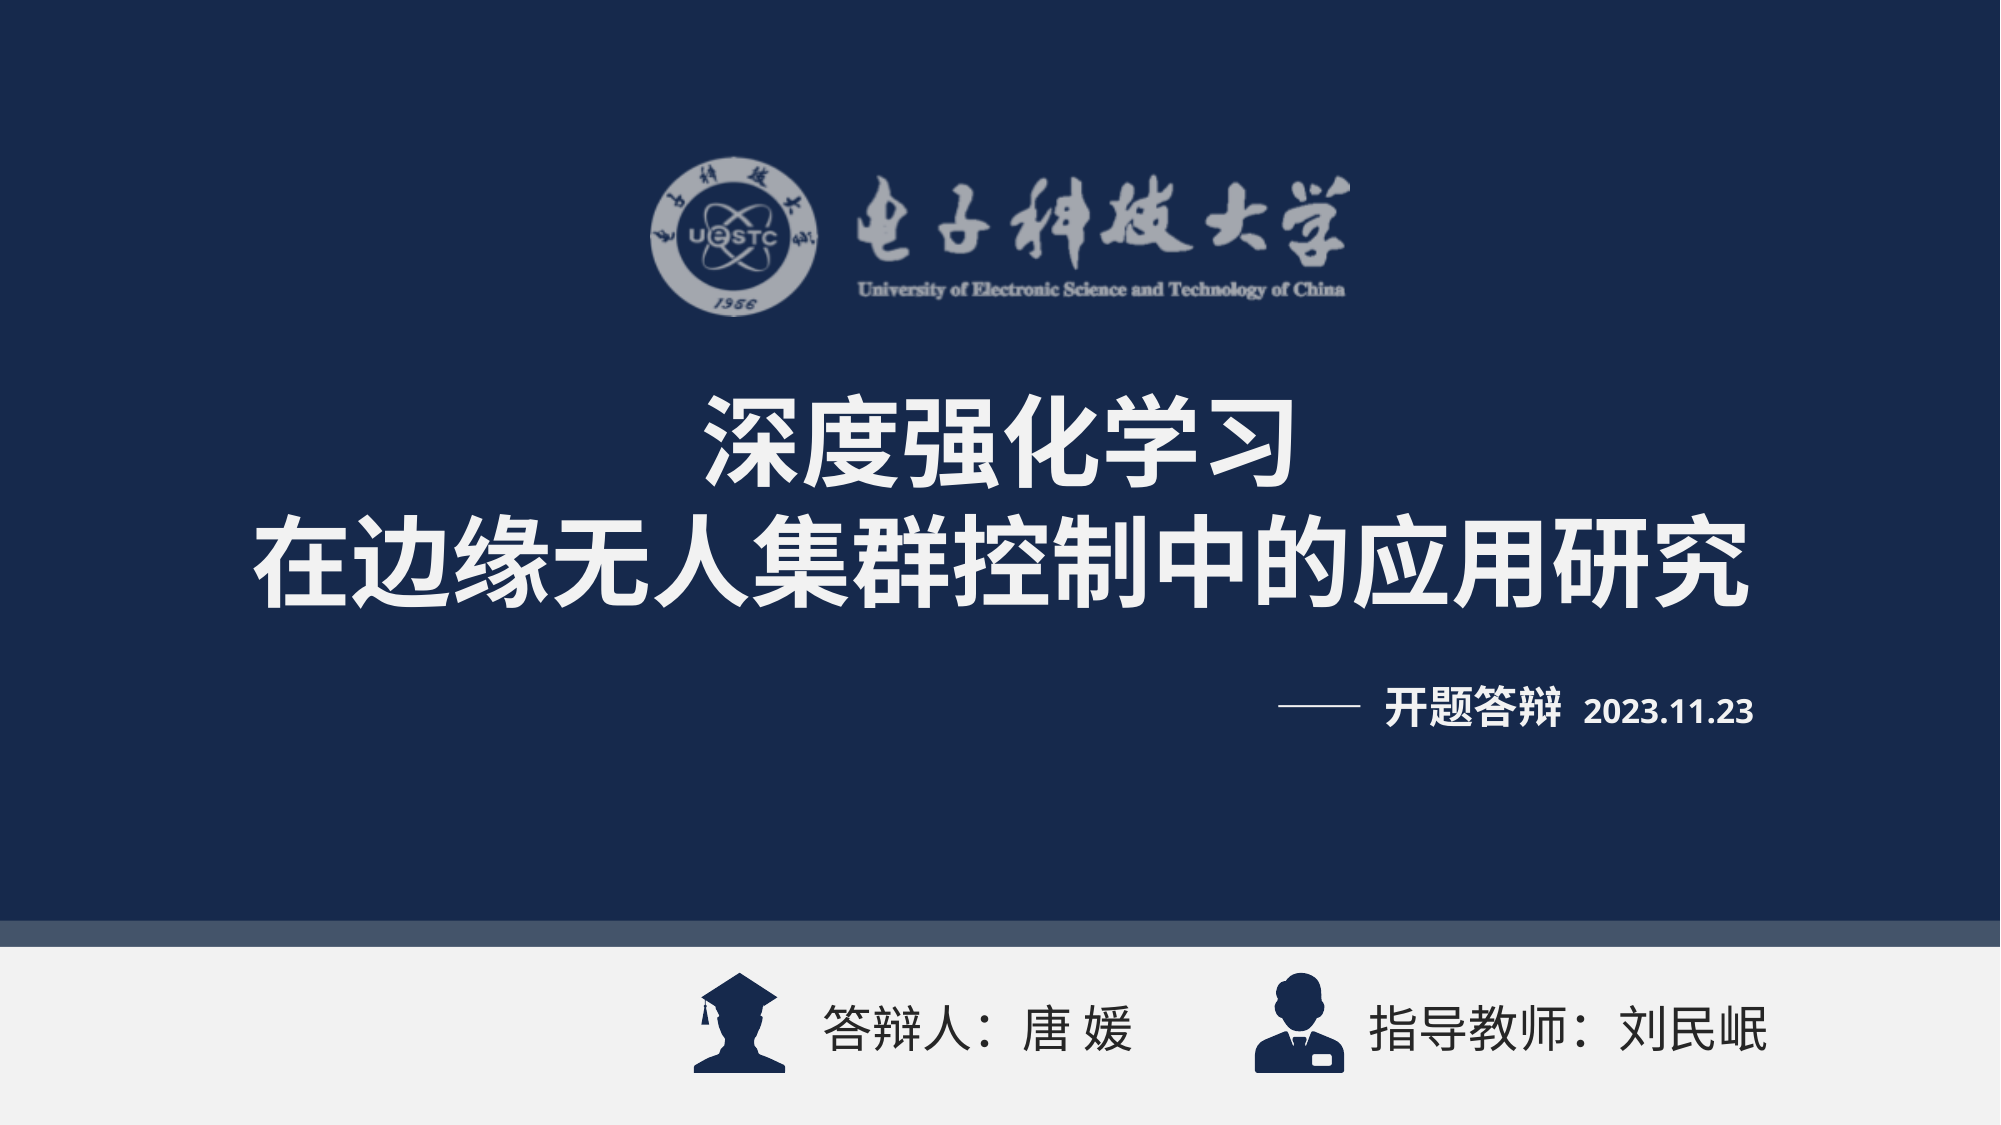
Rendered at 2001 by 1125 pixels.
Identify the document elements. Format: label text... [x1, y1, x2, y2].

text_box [1254, 972, 1786, 1073]
text_box [0, 946, 2000, 1125]
picture [650, 154, 1350, 317]
text_box [0, 920, 2000, 946]
text_box [0, 0, 2000, 920]
text_box —— 开题答辩 2023.11.23 [1260, 671, 1770, 740]
text_box 深度强化学习 在边缘无人集群控制中的应用研究 [236, 372, 1767, 627]
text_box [693, 972, 1153, 1073]
